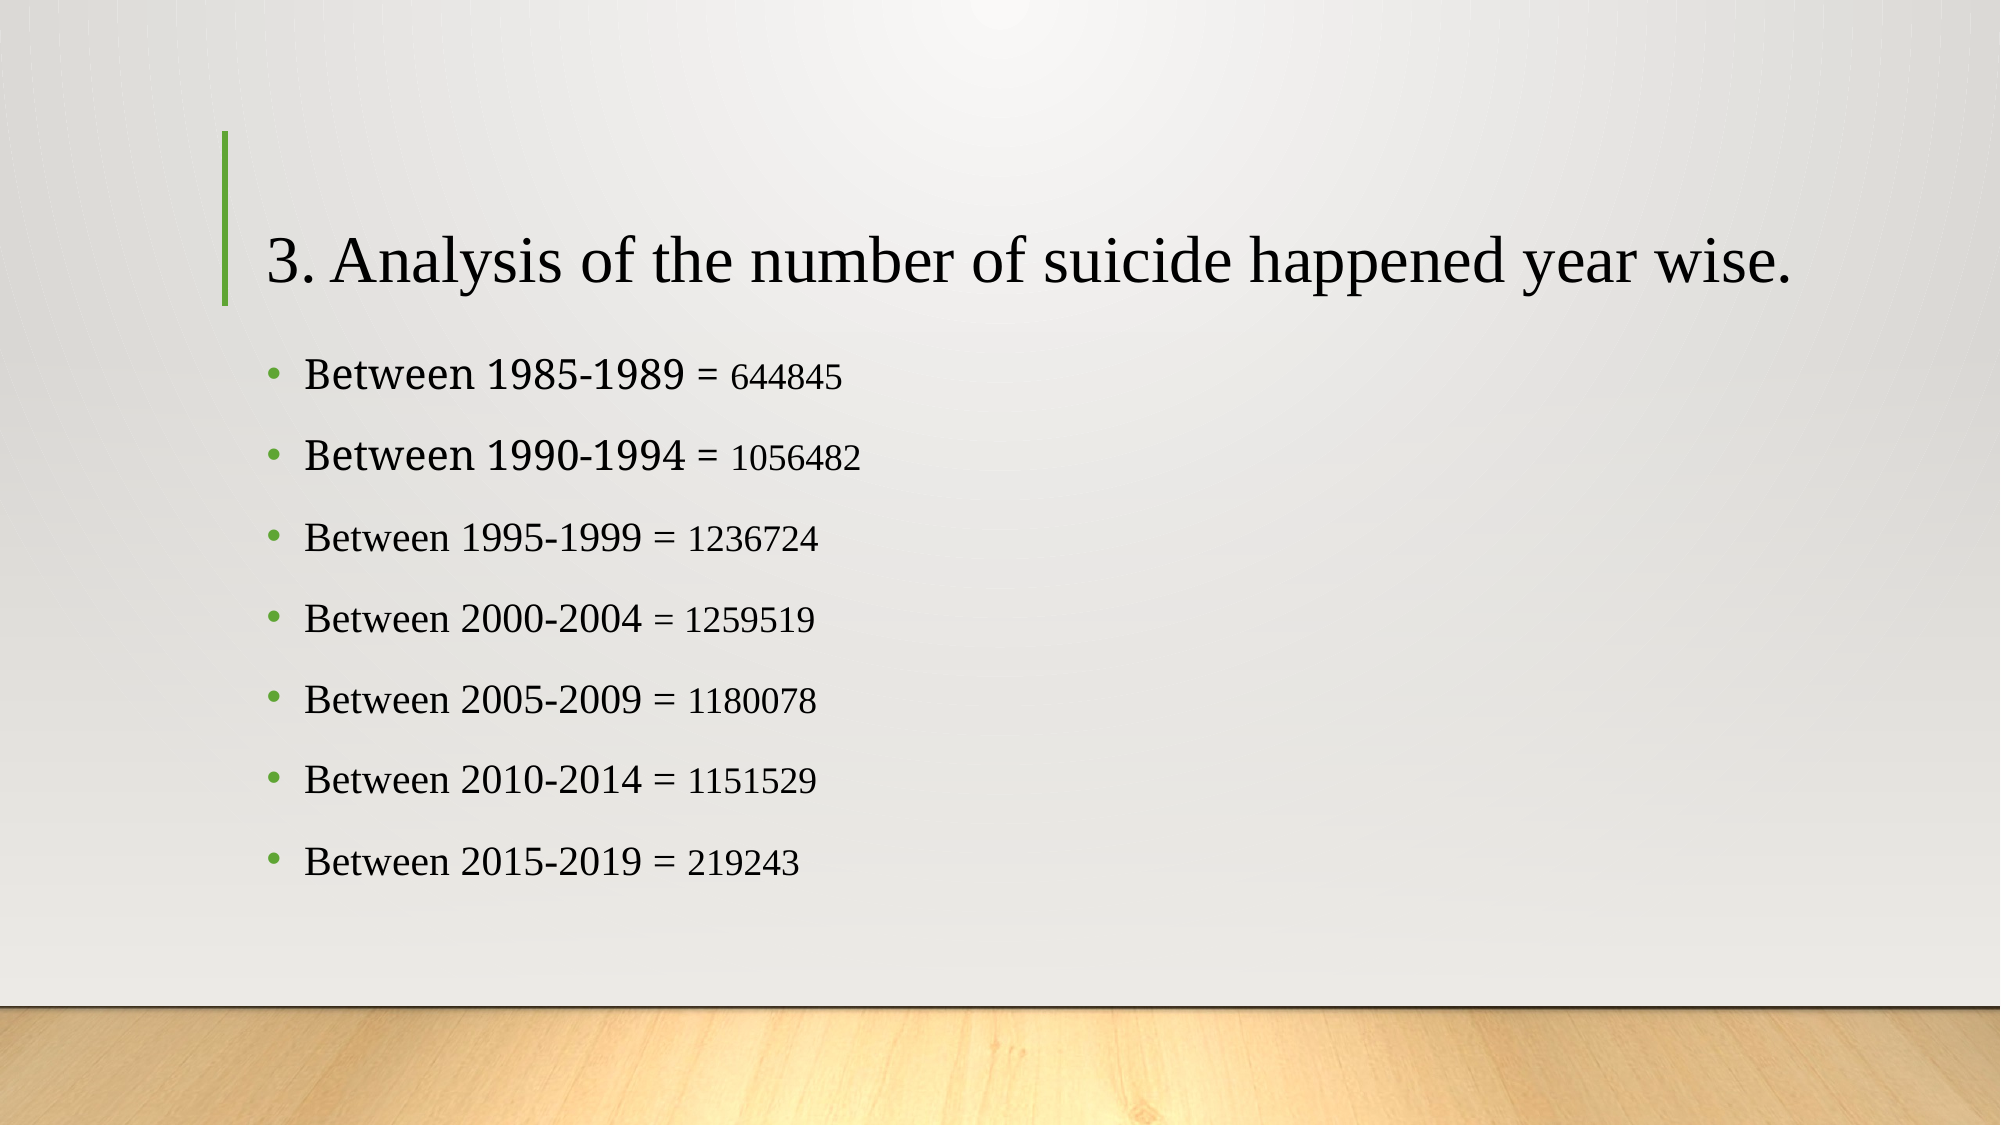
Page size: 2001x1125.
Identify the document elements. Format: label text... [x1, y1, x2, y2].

picture [0, 1006, 2000, 1125]
list Between 1985-1989 = 644845 Between 1990-1994 = 1056482 Between 1995-1999 = 1236724 Between 2000-2004 = 1259519 Between 2005-2009 = 1180078 Between 2010-2014 = 1151529 Between 2015-2019 = 219243 [251, 330, 1814, 897]
title 3. Analysis of the number of suicide happened year wise. [251, 131, 1814, 305]
